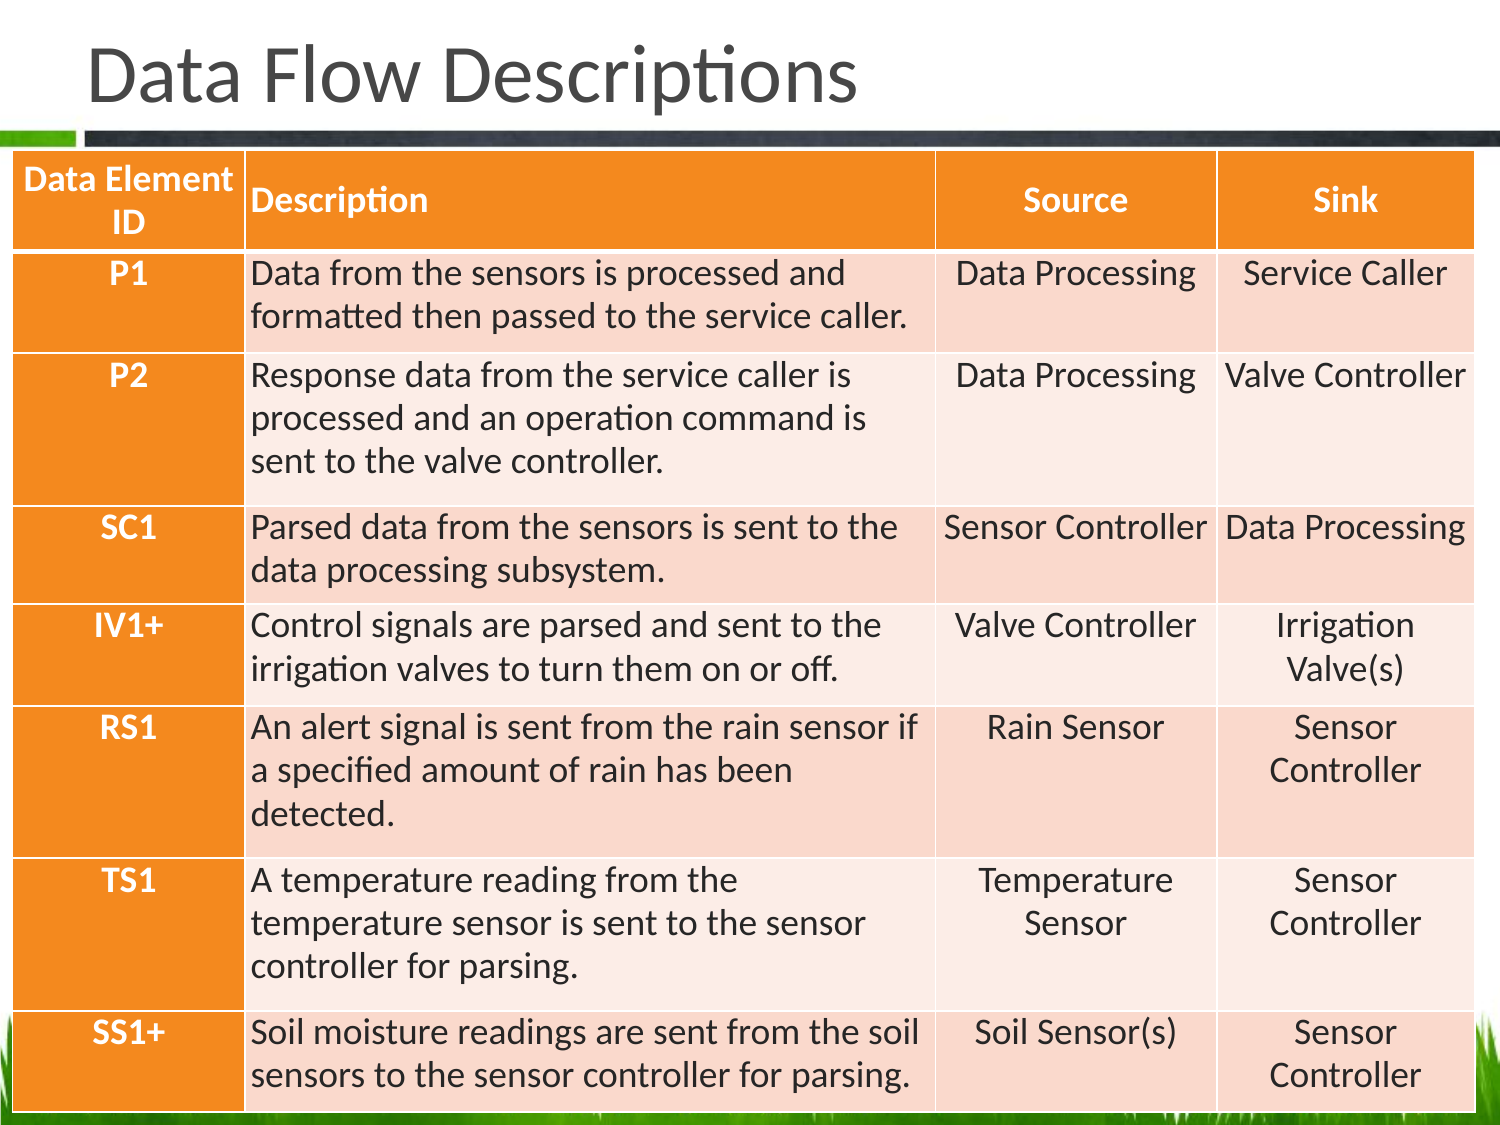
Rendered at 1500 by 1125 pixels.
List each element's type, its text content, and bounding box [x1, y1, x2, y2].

table_cell Data Processing [936, 254, 1216, 352]
table_cell Sensor Controller [1218, 1012, 1474, 1111]
title Data Flow Descriptions [71, 12, 1450, 125]
table_cell Data Processing [936, 354, 1216, 505]
table_cell Service Caller [1218, 254, 1474, 352]
table_cell Soil Sensor(s) [936, 1012, 1216, 1111]
table_cell Sensor Controller [936, 507, 1216, 603]
table_cell A temperature reading from the temperature sensor is sent to the sensor controller for parsing. [246, 859, 935, 1010]
table_cell Sensor Controller [1218, 859, 1474, 1010]
table_cell Valve Controller [936, 605, 1216, 705]
table_cell IV1+ [13, 605, 244, 705]
table_cell Soil moisture readings are sent from the soil sensors to the sensor controller for parsing. [246, 1012, 935, 1111]
table_header Data Element ID [13, 151, 244, 249]
table_cell Valve Controller [1218, 354, 1474, 505]
table_cell Temperature Sensor [936, 859, 1216, 1010]
table_cell SC1 [13, 507, 244, 603]
table_cell Data from the sensors is processed and formatted then passed to the service caller. [246, 254, 935, 352]
table_cell P1 [13, 254, 244, 352]
table_header Sink [1218, 151, 1474, 249]
table_header Description [246, 151, 935, 249]
table_cell SS1+ [13, 1012, 244, 1111]
table_cell Irrigation Valve(s) [1218, 605, 1474, 705]
table_cell Parsed data from the sensors is sent to the data processing subsystem. [246, 507, 935, 603]
table_cell Control signals are parsed and sent to the irrigation valves to turn them on or off. [246, 605, 935, 705]
table_header Source [936, 151, 1216, 249]
table_cell Response data from the service caller is processed and an operation command is sent to the valve controller. [246, 354, 935, 505]
table_cell Data Processing [1218, 507, 1474, 603]
table_cell Sensor Controller [1218, 707, 1474, 857]
table_cell An alert signal is sent from the rain sensor if a specified amount of rain has been detected. [246, 707, 935, 857]
table_cell Rain Sensor [936, 707, 1216, 857]
table_cell TS1 [13, 859, 244, 1010]
picture [0, 0, 1500, 1125]
table_cell RS1 [13, 707, 244, 857]
table_cell P2 [13, 354, 244, 505]
